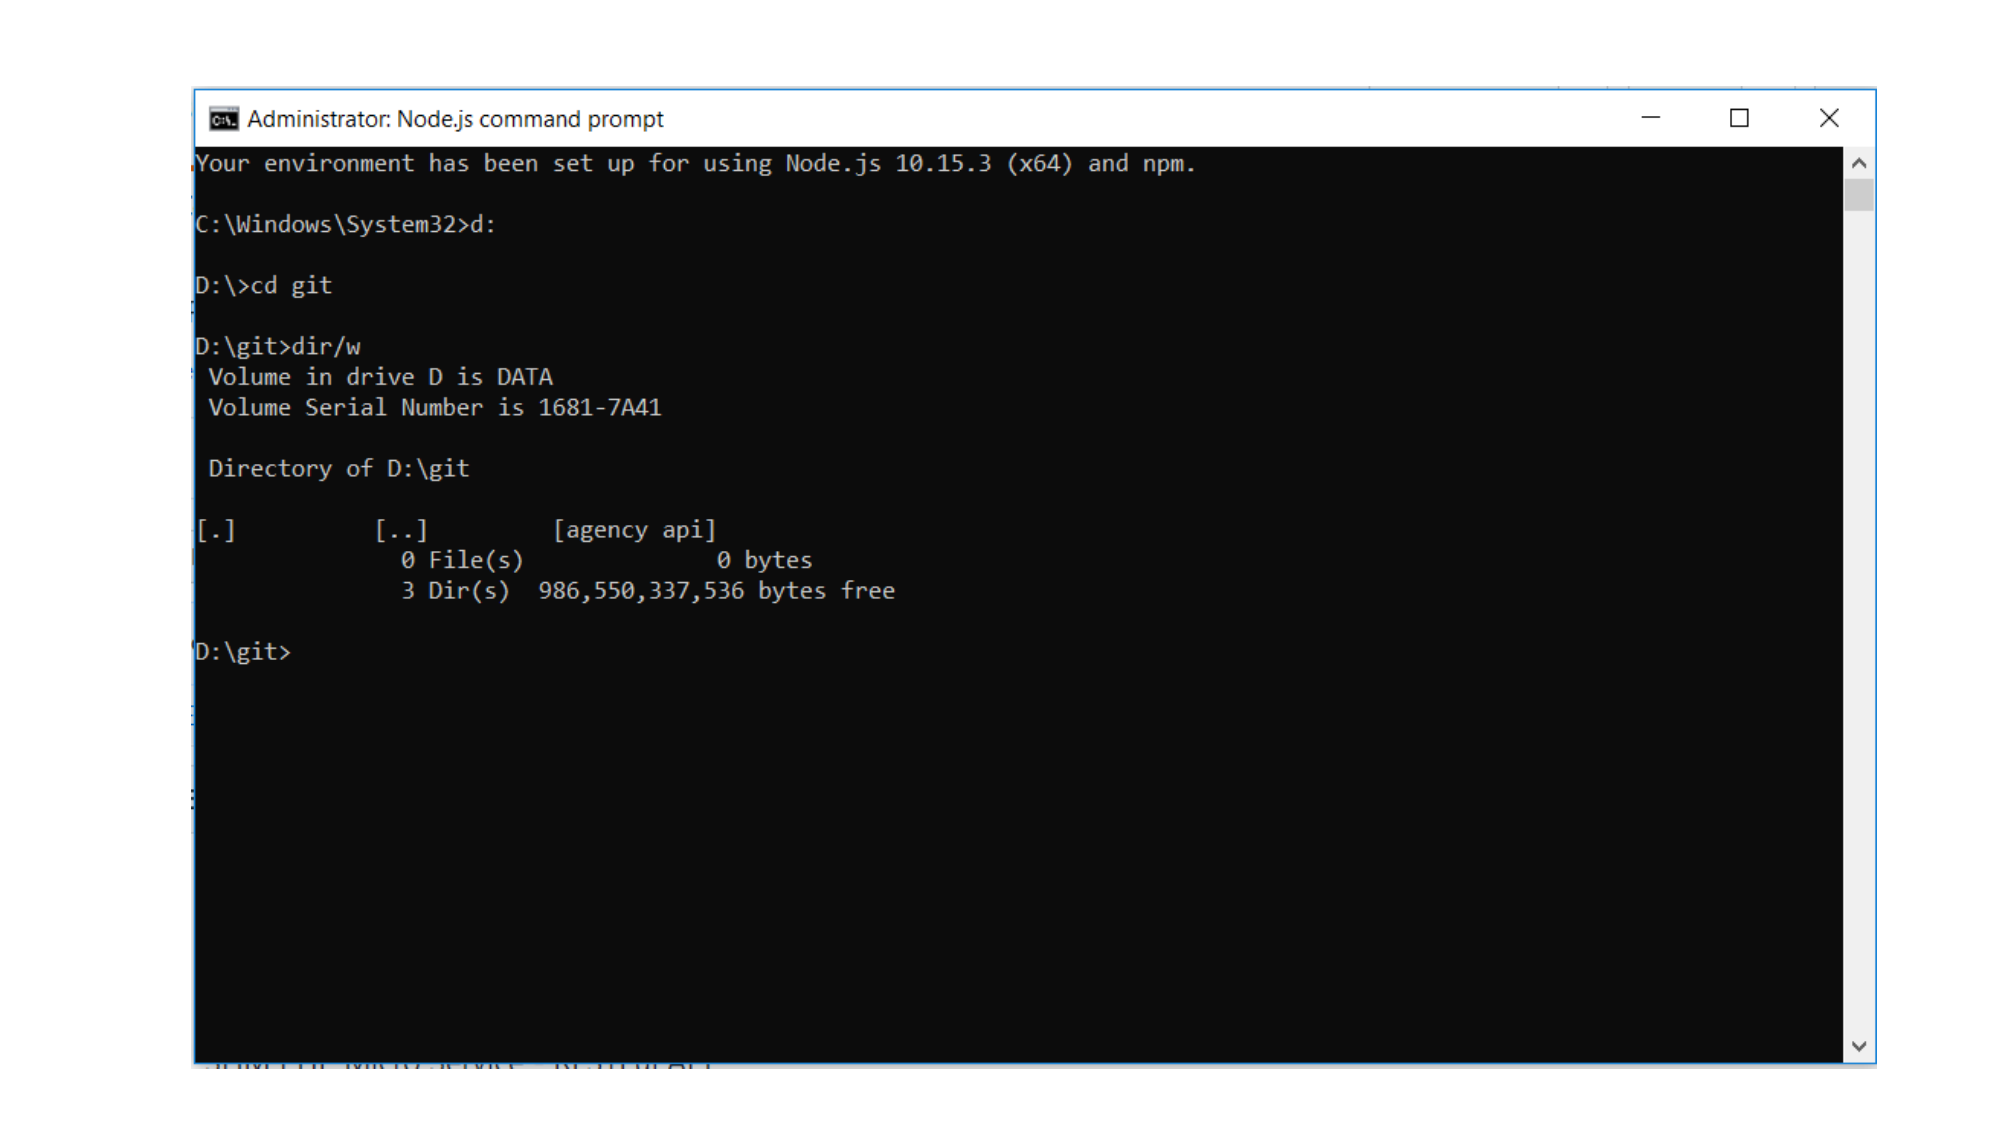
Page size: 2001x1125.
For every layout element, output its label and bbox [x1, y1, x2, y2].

list [191, 86, 1877, 1069]
